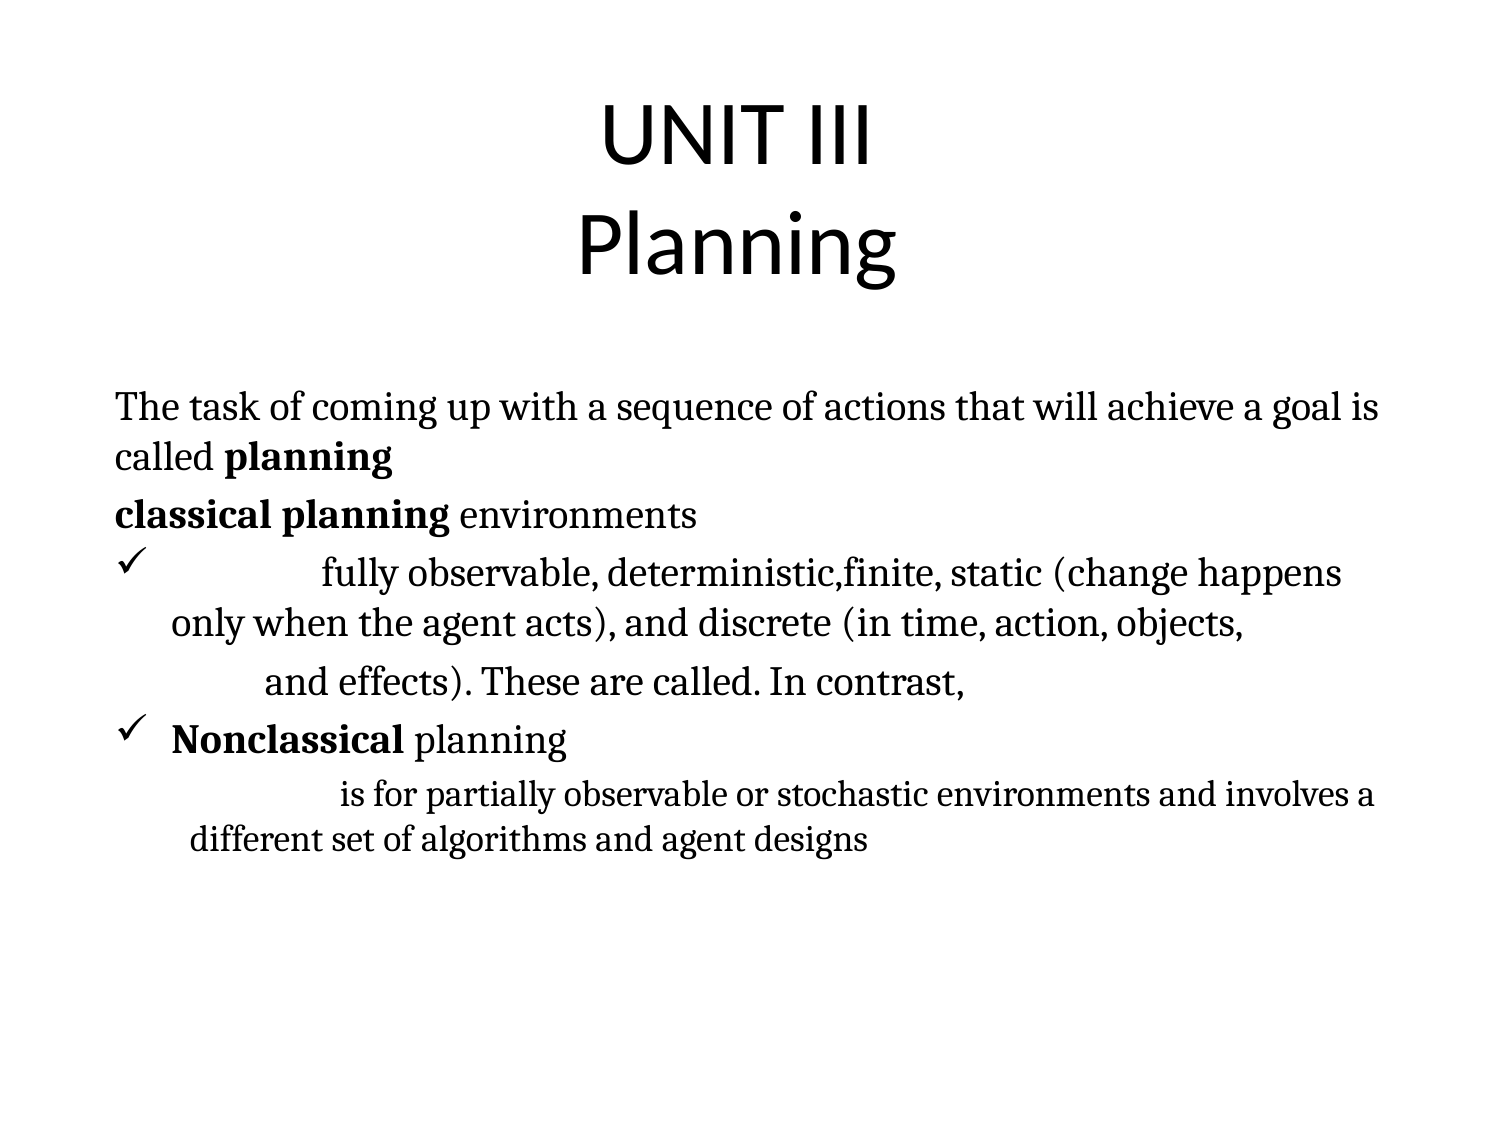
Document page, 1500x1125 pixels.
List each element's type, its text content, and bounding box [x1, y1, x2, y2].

title UNIT III Planning [99, 62, 1375, 304]
subtitle The task of coming up with a sequence of actions that will achieve a goal is called planning classical planning environments fully observable, deterministic,finite, static (change happens only when the agent acts), and discrete (in time, action, objects, and effects). These are called. In contrast, Nonclassical planning is for partially observable or stochastic environments and involves a different set of algorithms and agent designs [99, 312, 1438, 988]
